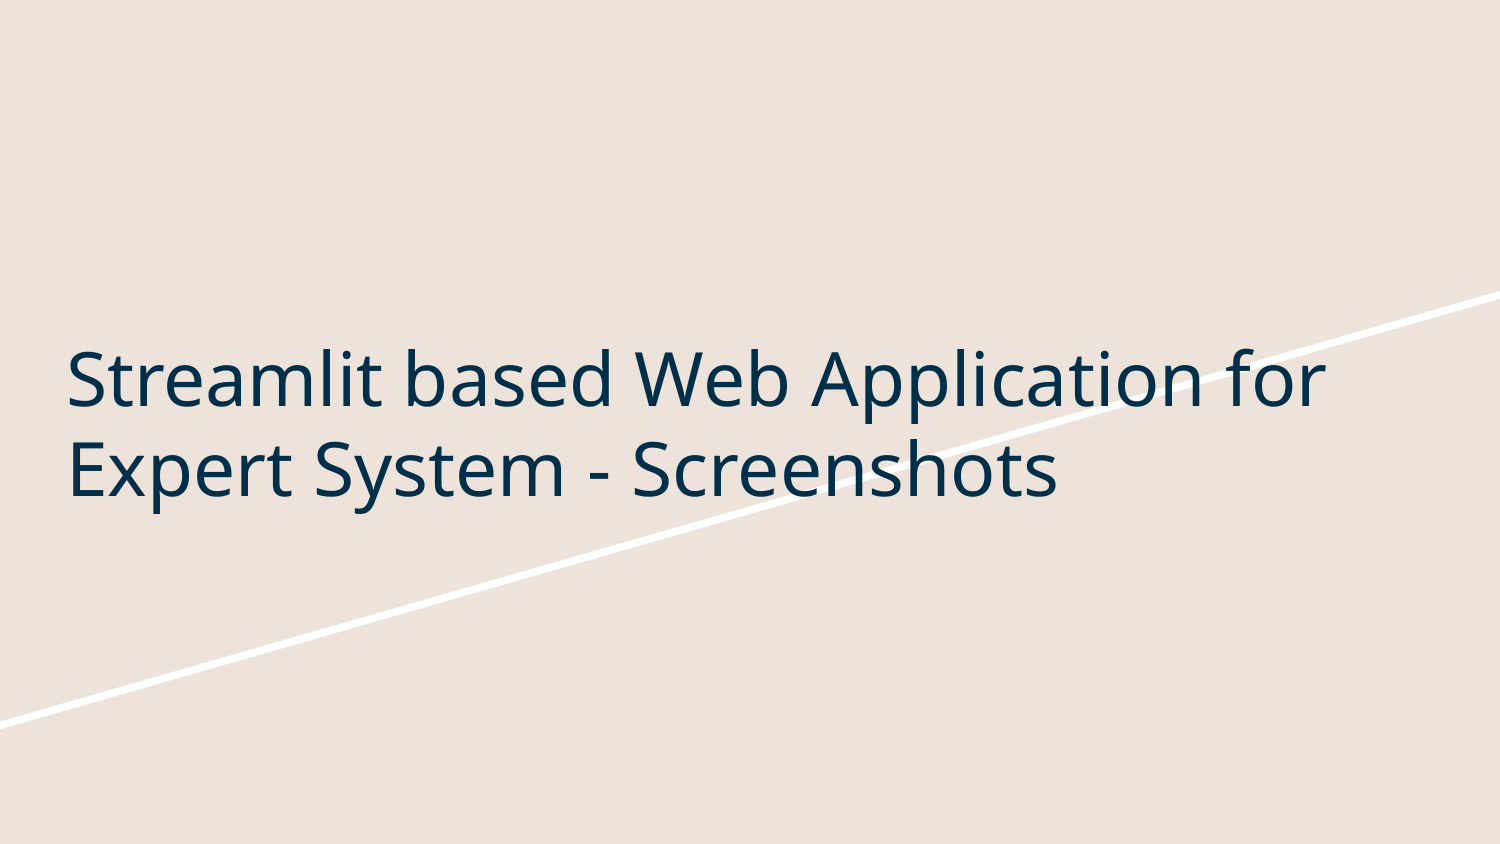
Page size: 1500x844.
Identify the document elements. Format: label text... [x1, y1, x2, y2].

title Streamlit based Web Application for Expert System - Screenshots [51, 316, 1449, 528]
